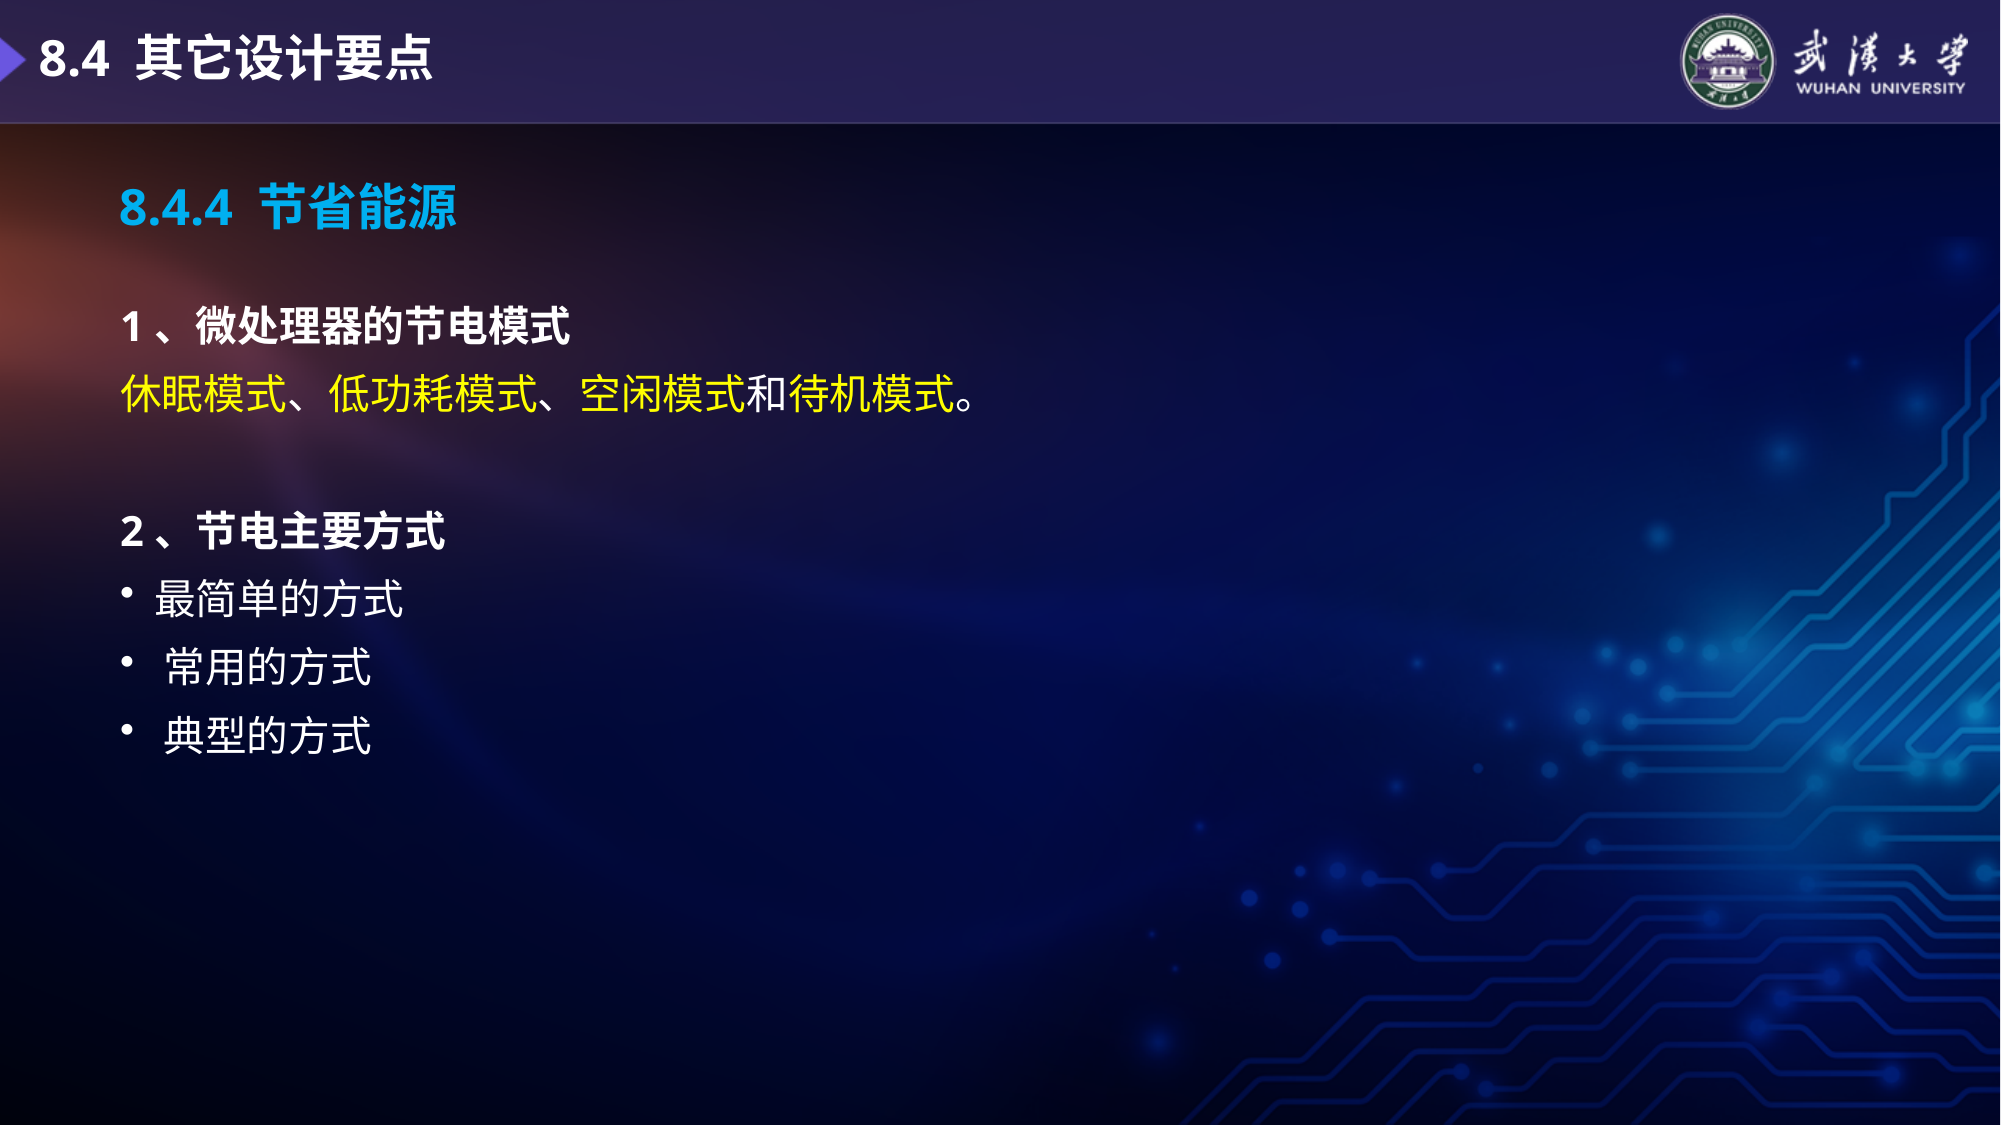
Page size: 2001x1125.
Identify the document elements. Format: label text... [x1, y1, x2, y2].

text_box 8.4.4 节省能源 [104, 174, 473, 244]
picture [0, 0, 2001, 1125]
title 8.4 其它设计要点 [23, 0, 1364, 122]
text_box 1、微处理器的节电模式 休眠模式、低功耗模式、空闲模式和待机模式。 2、节电主要方式 最简单的方式 常用的方式 典型的方式 [105, 282, 1915, 767]
